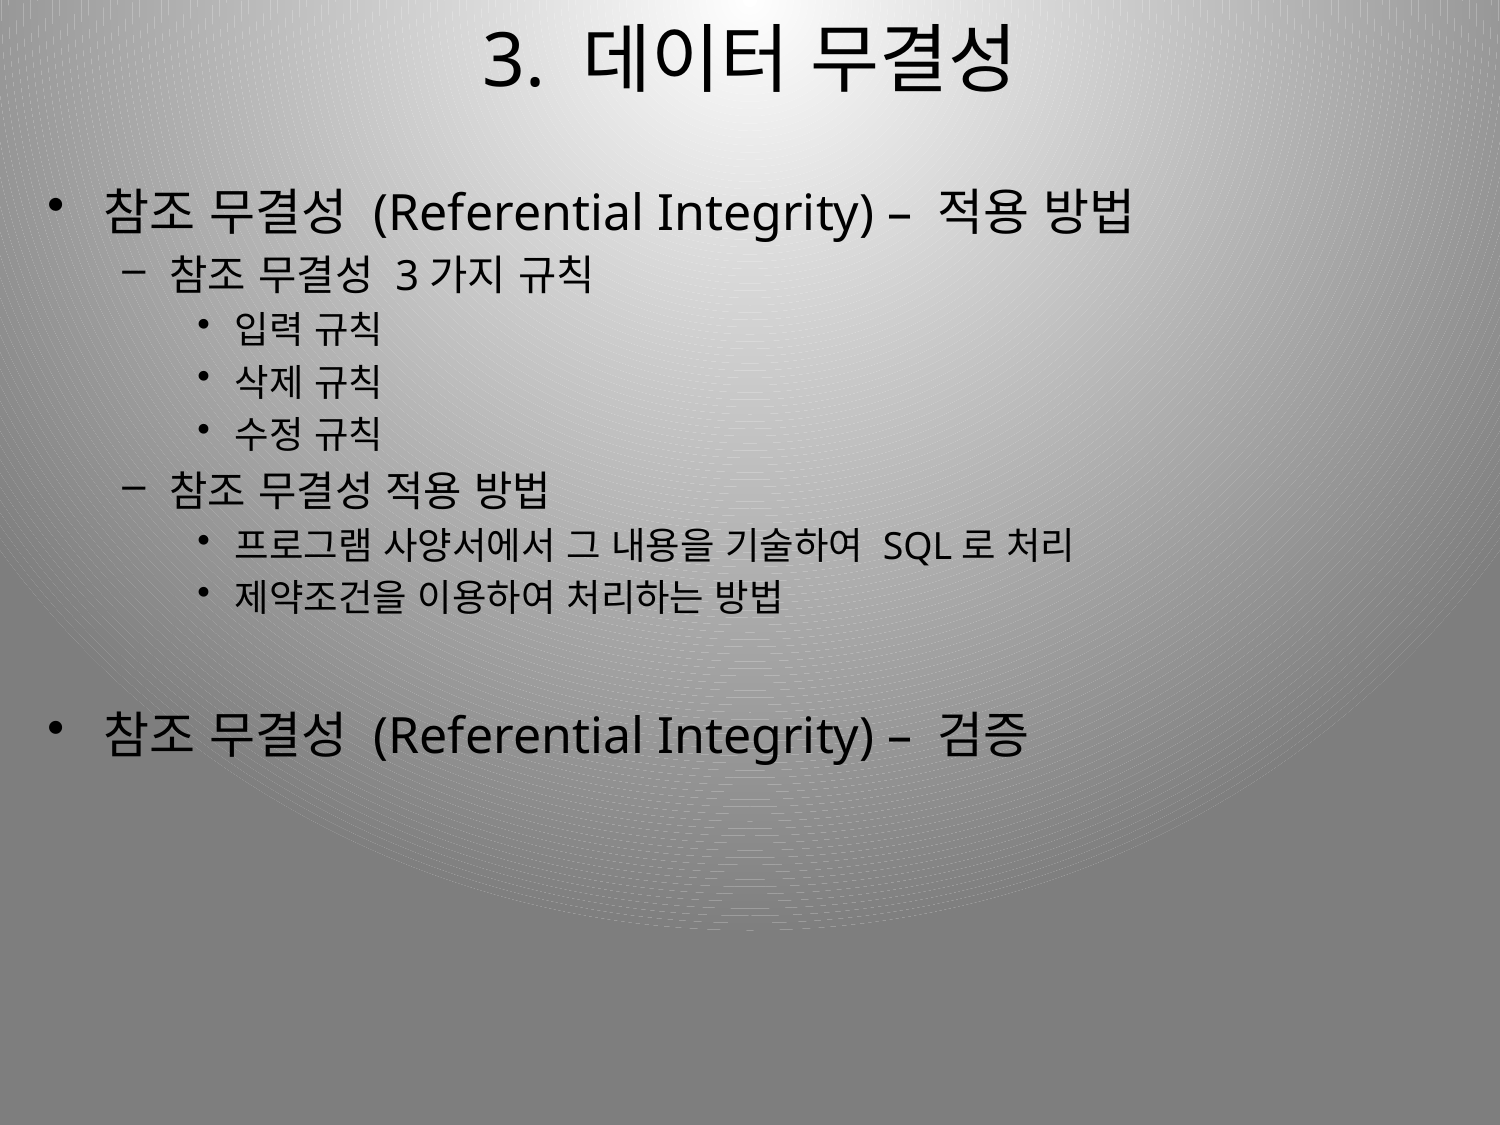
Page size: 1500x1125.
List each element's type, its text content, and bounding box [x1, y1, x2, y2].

title 3. 데이터 무결성 [0, 0, 1500, 114]
list 참조 무결성 (Referential Integrity) – 적용 방법 참조 무결성 3가지 규칙 입력 규칙 삭제 규칙 수정 규칙 참조 무결성 적용 방법 프로그램 사양서에서 그 내용을 기술하여 SQL로 처리 제약조건을 이용하여 처리하는 방법 참조 무결성 (Referential Integrity) – 검증 [32, 172, 1468, 1087]
